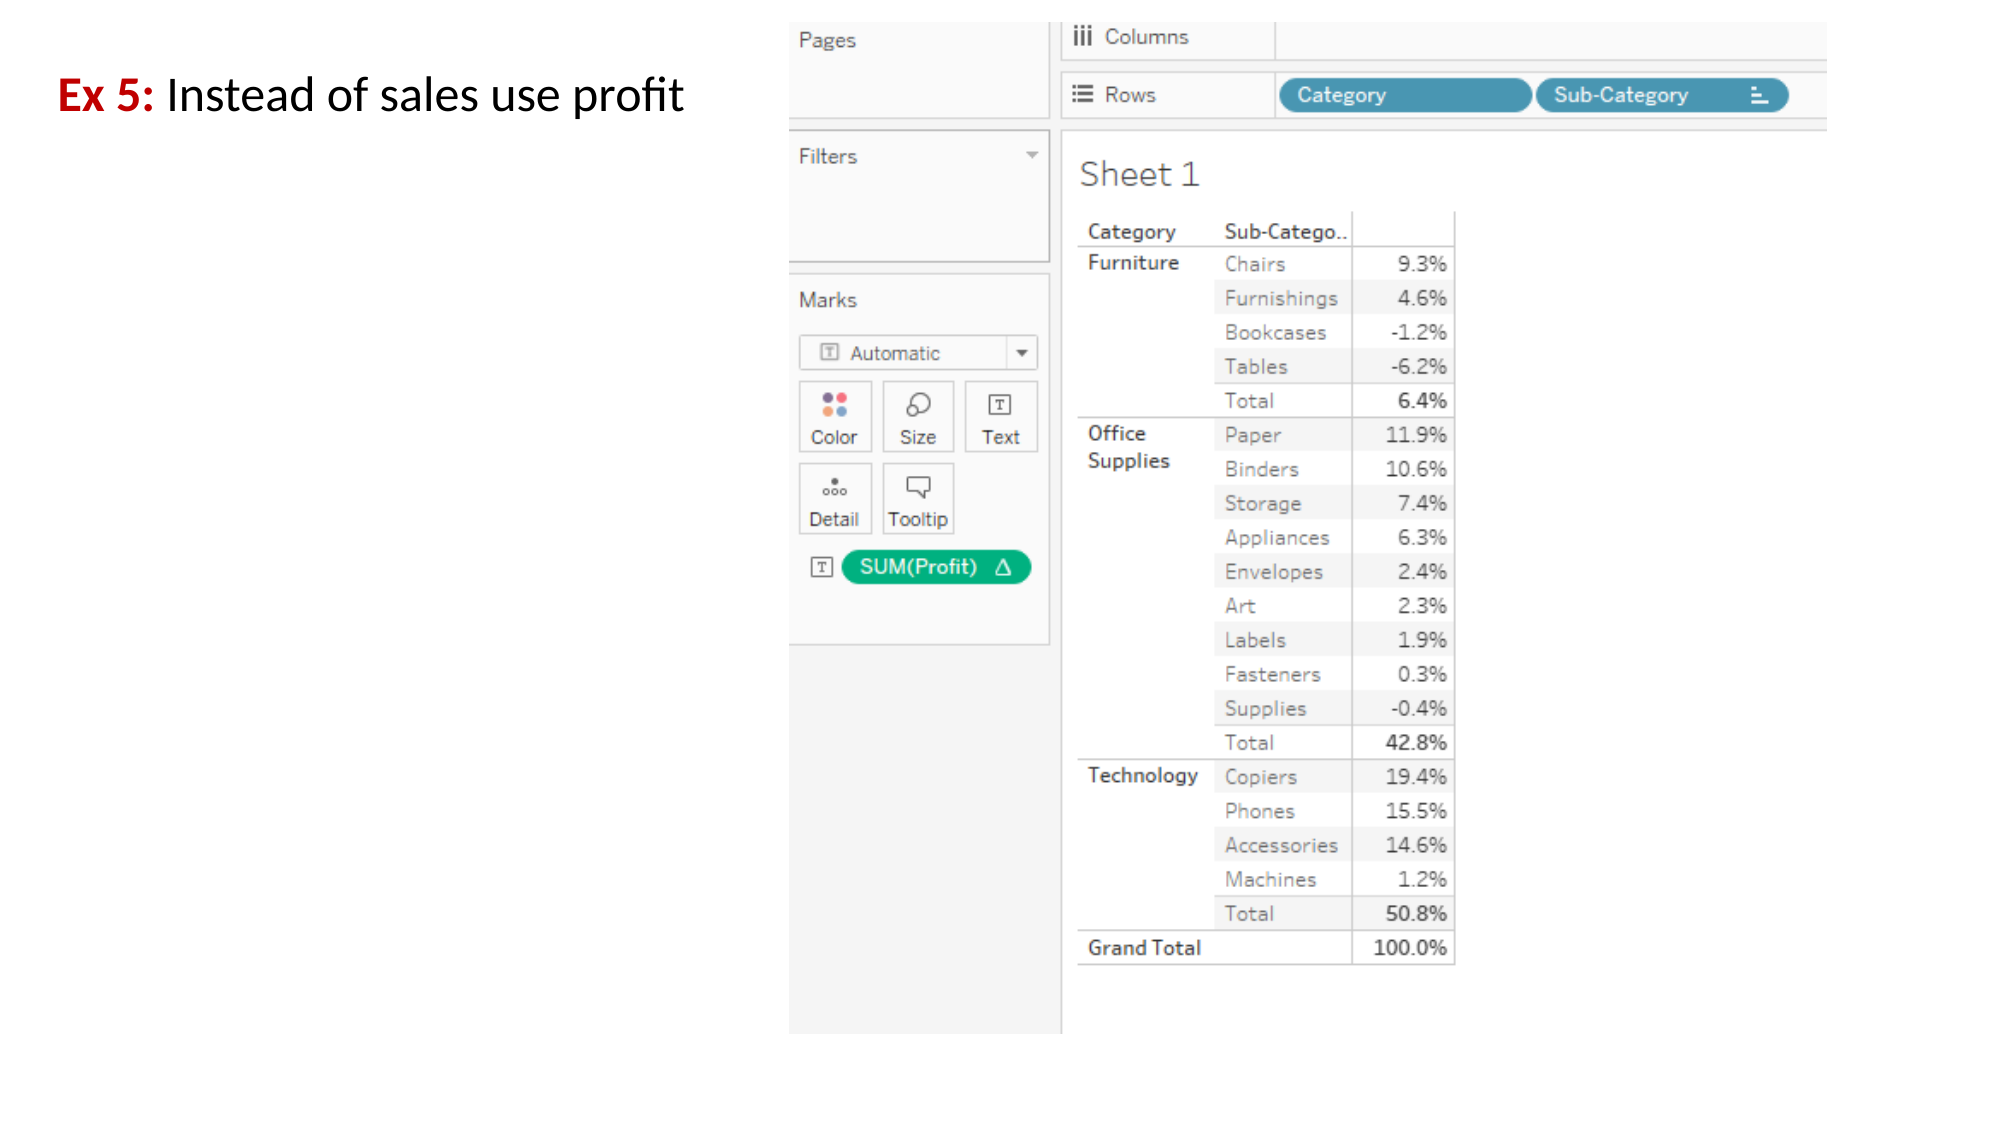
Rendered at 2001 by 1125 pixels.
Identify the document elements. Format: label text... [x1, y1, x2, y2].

subtitle Ex 5: Instead of sales use profit [42, 60, 1968, 1103]
picture [789, 22, 1827, 1034]
